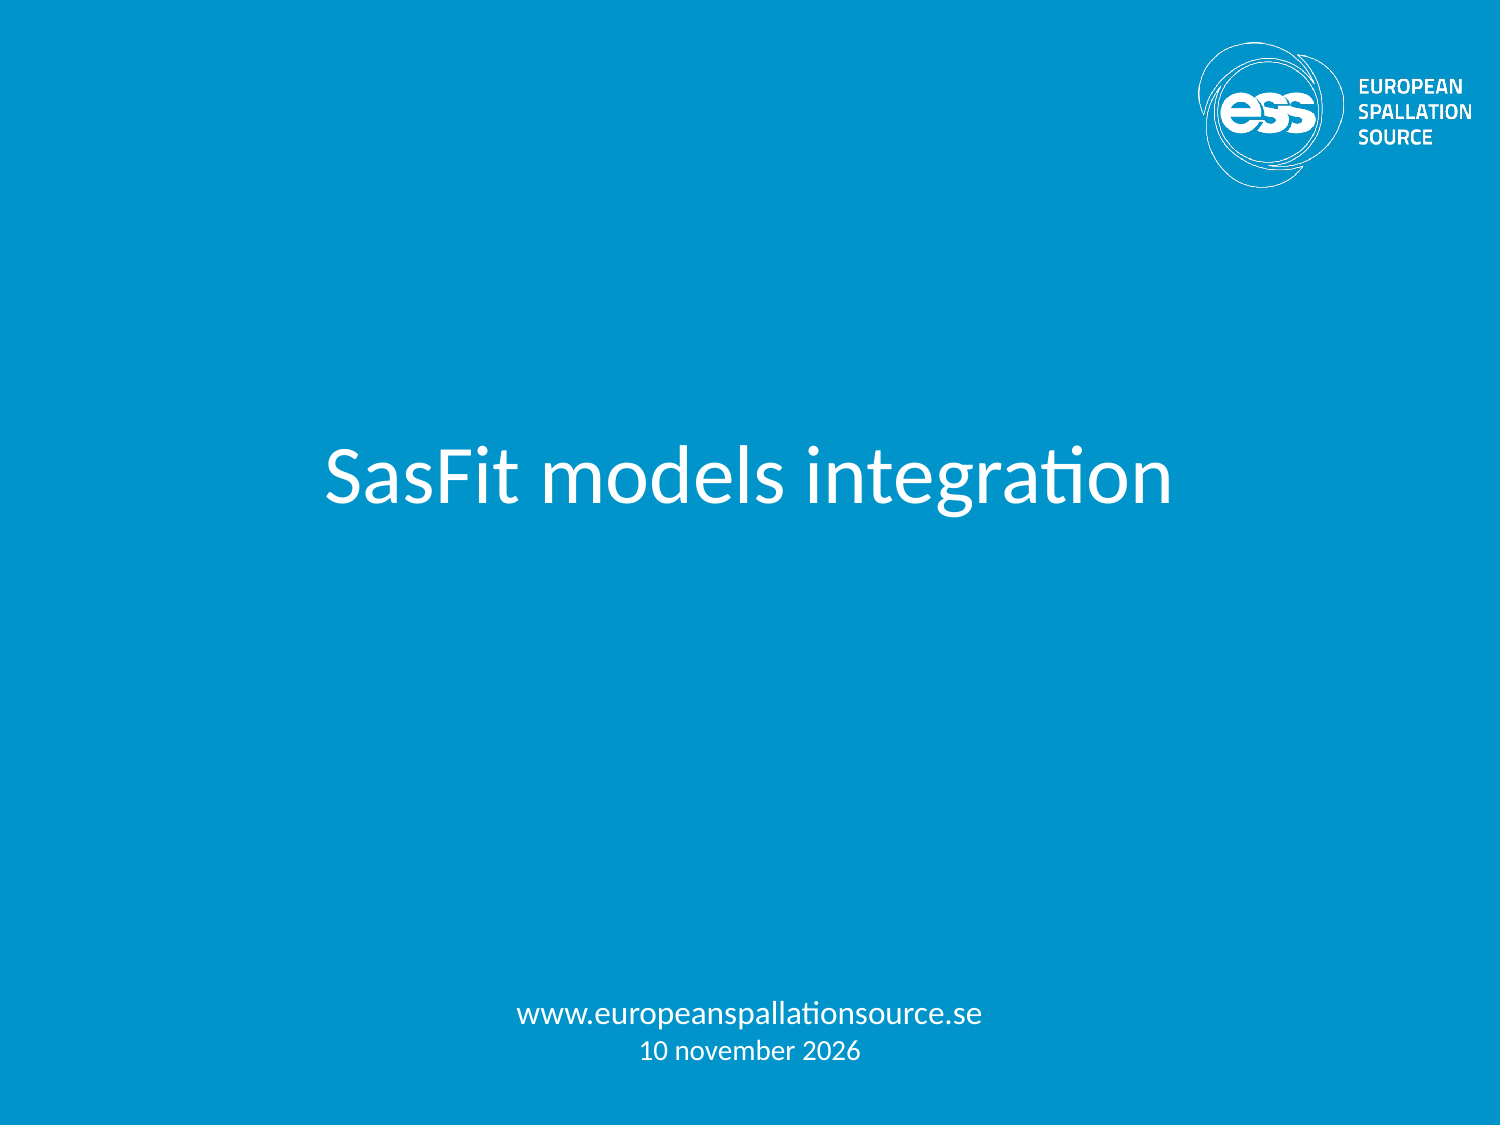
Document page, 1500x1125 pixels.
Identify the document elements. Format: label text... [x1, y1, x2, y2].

picture [1360, 79, 1368, 93]
picture [1437, 79, 1447, 93]
picture [1360, 112, 1367, 119]
picture [1398, 80, 1406, 93]
picture [1466, 105, 1470, 118]
picture [1417, 105, 1427, 118]
picture [1371, 130, 1381, 144]
picture [1360, 130, 1367, 144]
picture [1411, 130, 1420, 144]
picture [1402, 79, 1409, 91]
picture [1396, 105, 1403, 118]
picture [1372, 79, 1381, 93]
text_box www.europeanspallationsource.se 15 October 2016 [374, 975, 1125, 1074]
picture [1413, 79, 1422, 93]
picture [1399, 130, 1408, 144]
picture [1461, 105, 1465, 118]
title SasFit models integration [112, 349, 1388, 591]
picture [1385, 130, 1395, 144]
picture [1371, 105, 1380, 118]
picture [1426, 79, 1434, 93]
picture [1383, 105, 1393, 118]
picture [1407, 105, 1414, 118]
picture [1429, 105, 1438, 118]
picture [1455, 79, 1461, 93]
picture [1221, 93, 1315, 133]
picture [1424, 130, 1432, 144]
picture [1386, 79, 1395, 93]
picture [1450, 79, 1455, 93]
picture [1446, 105, 1457, 119]
picture [1360, 105, 1367, 111]
